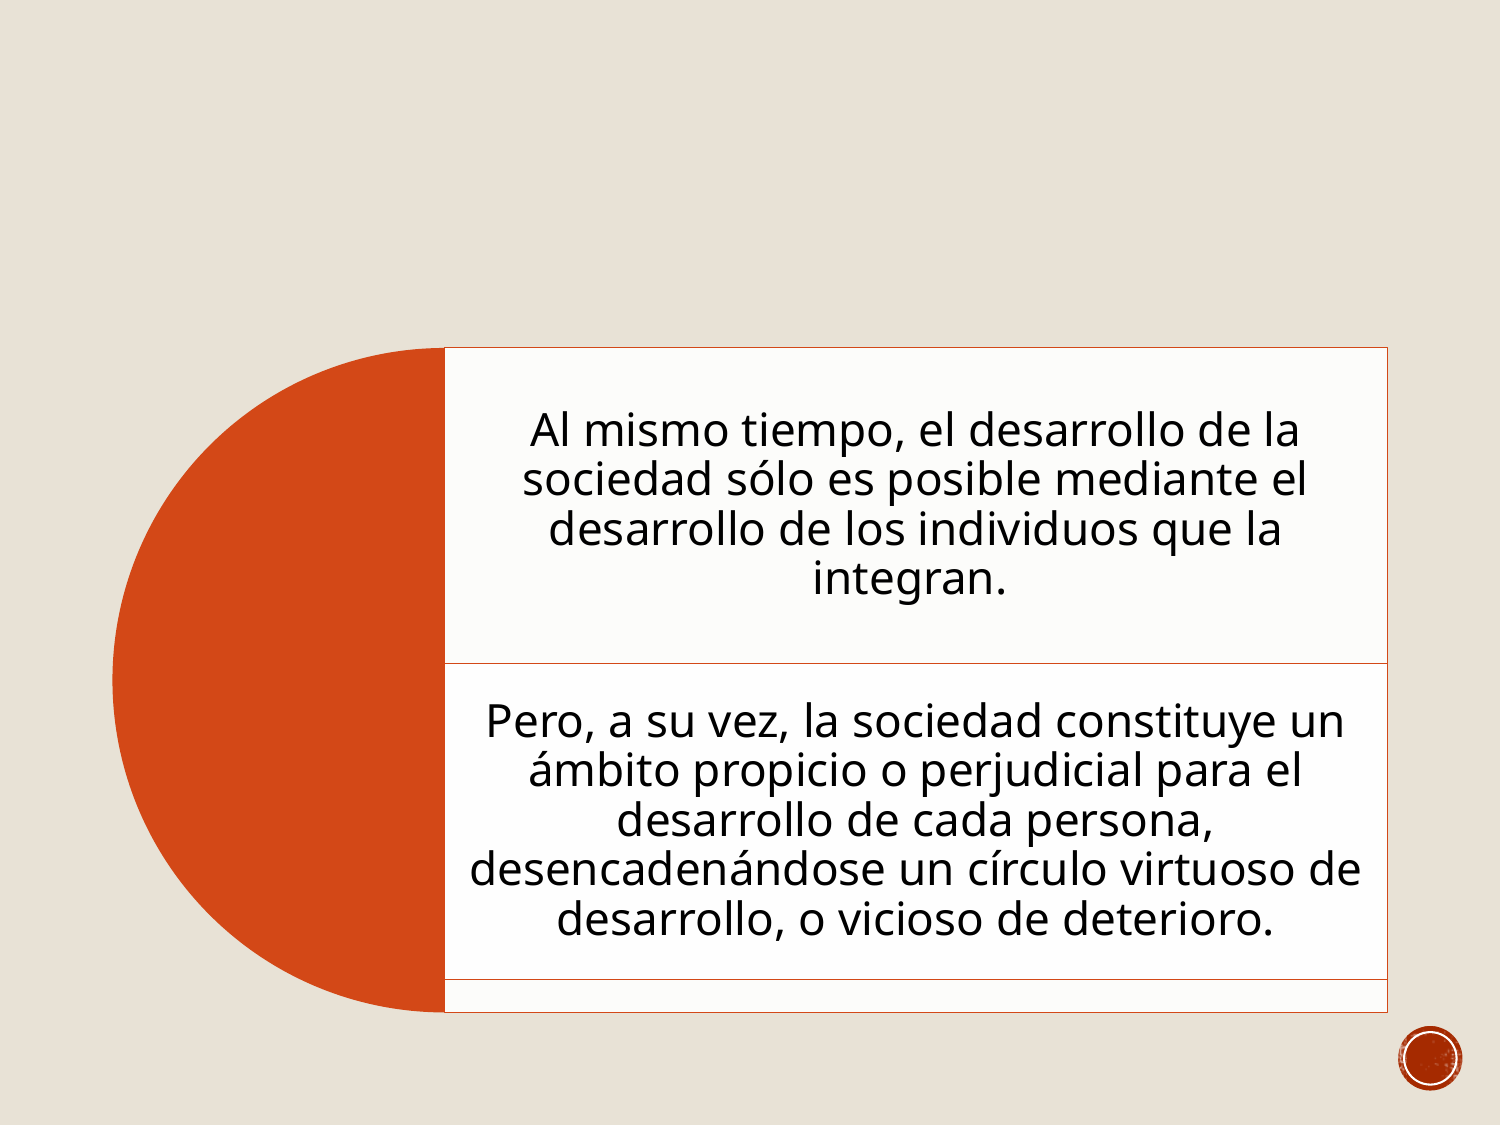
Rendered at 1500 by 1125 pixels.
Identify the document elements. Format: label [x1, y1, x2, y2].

list [115, 351, 1385, 1010]
